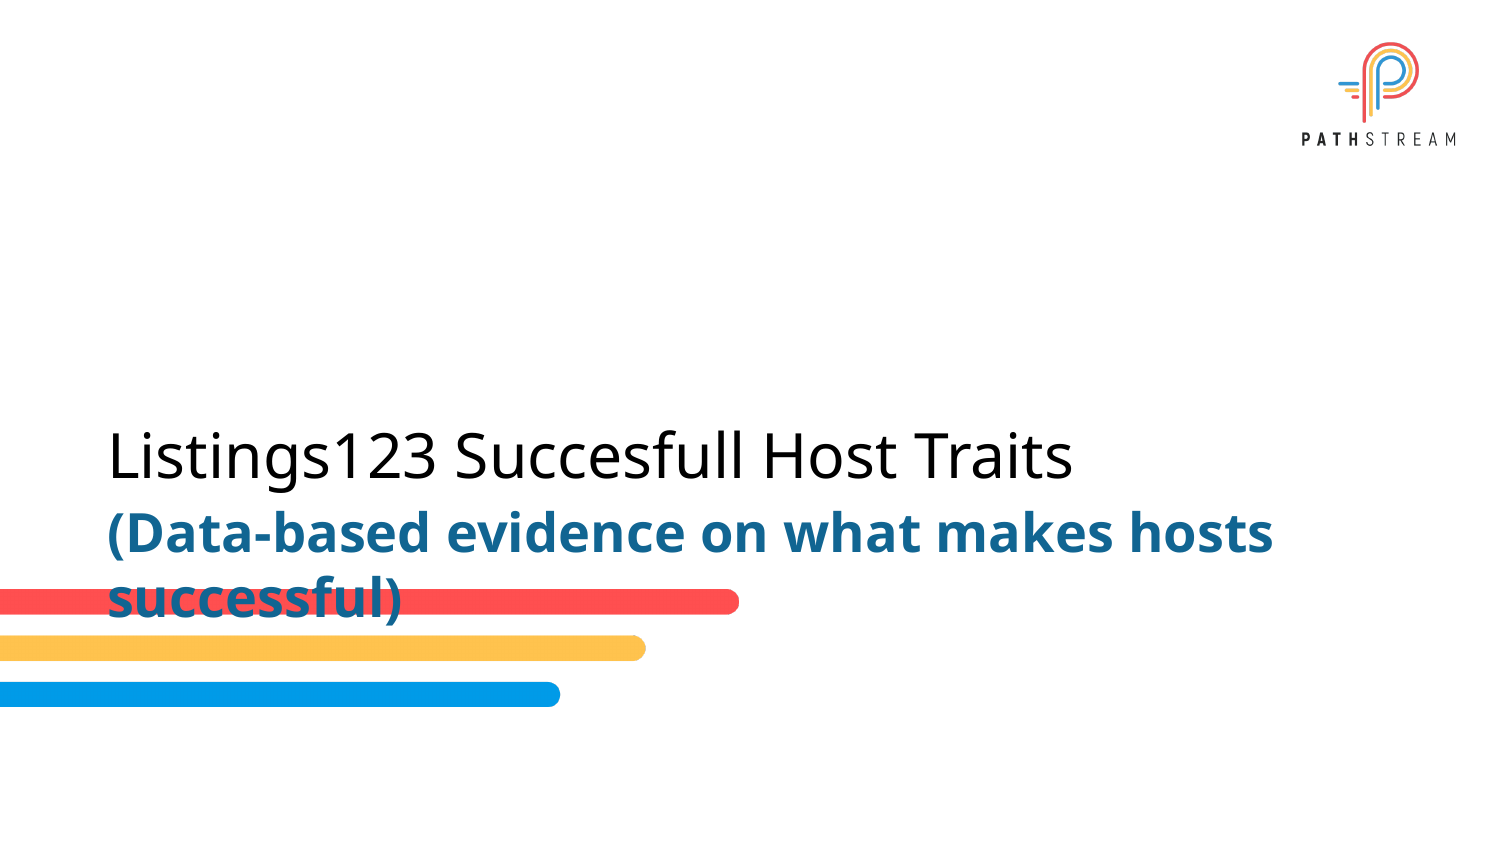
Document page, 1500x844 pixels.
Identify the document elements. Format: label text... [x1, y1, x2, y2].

subtitle (Data-based evidence on what makes hosts successful) [92, 483, 1468, 614]
picture [0, 589, 739, 707]
picture [1191, 0, 1500, 205]
title Listings123 Succesfull Host Traits [92, 273, 1394, 483]
